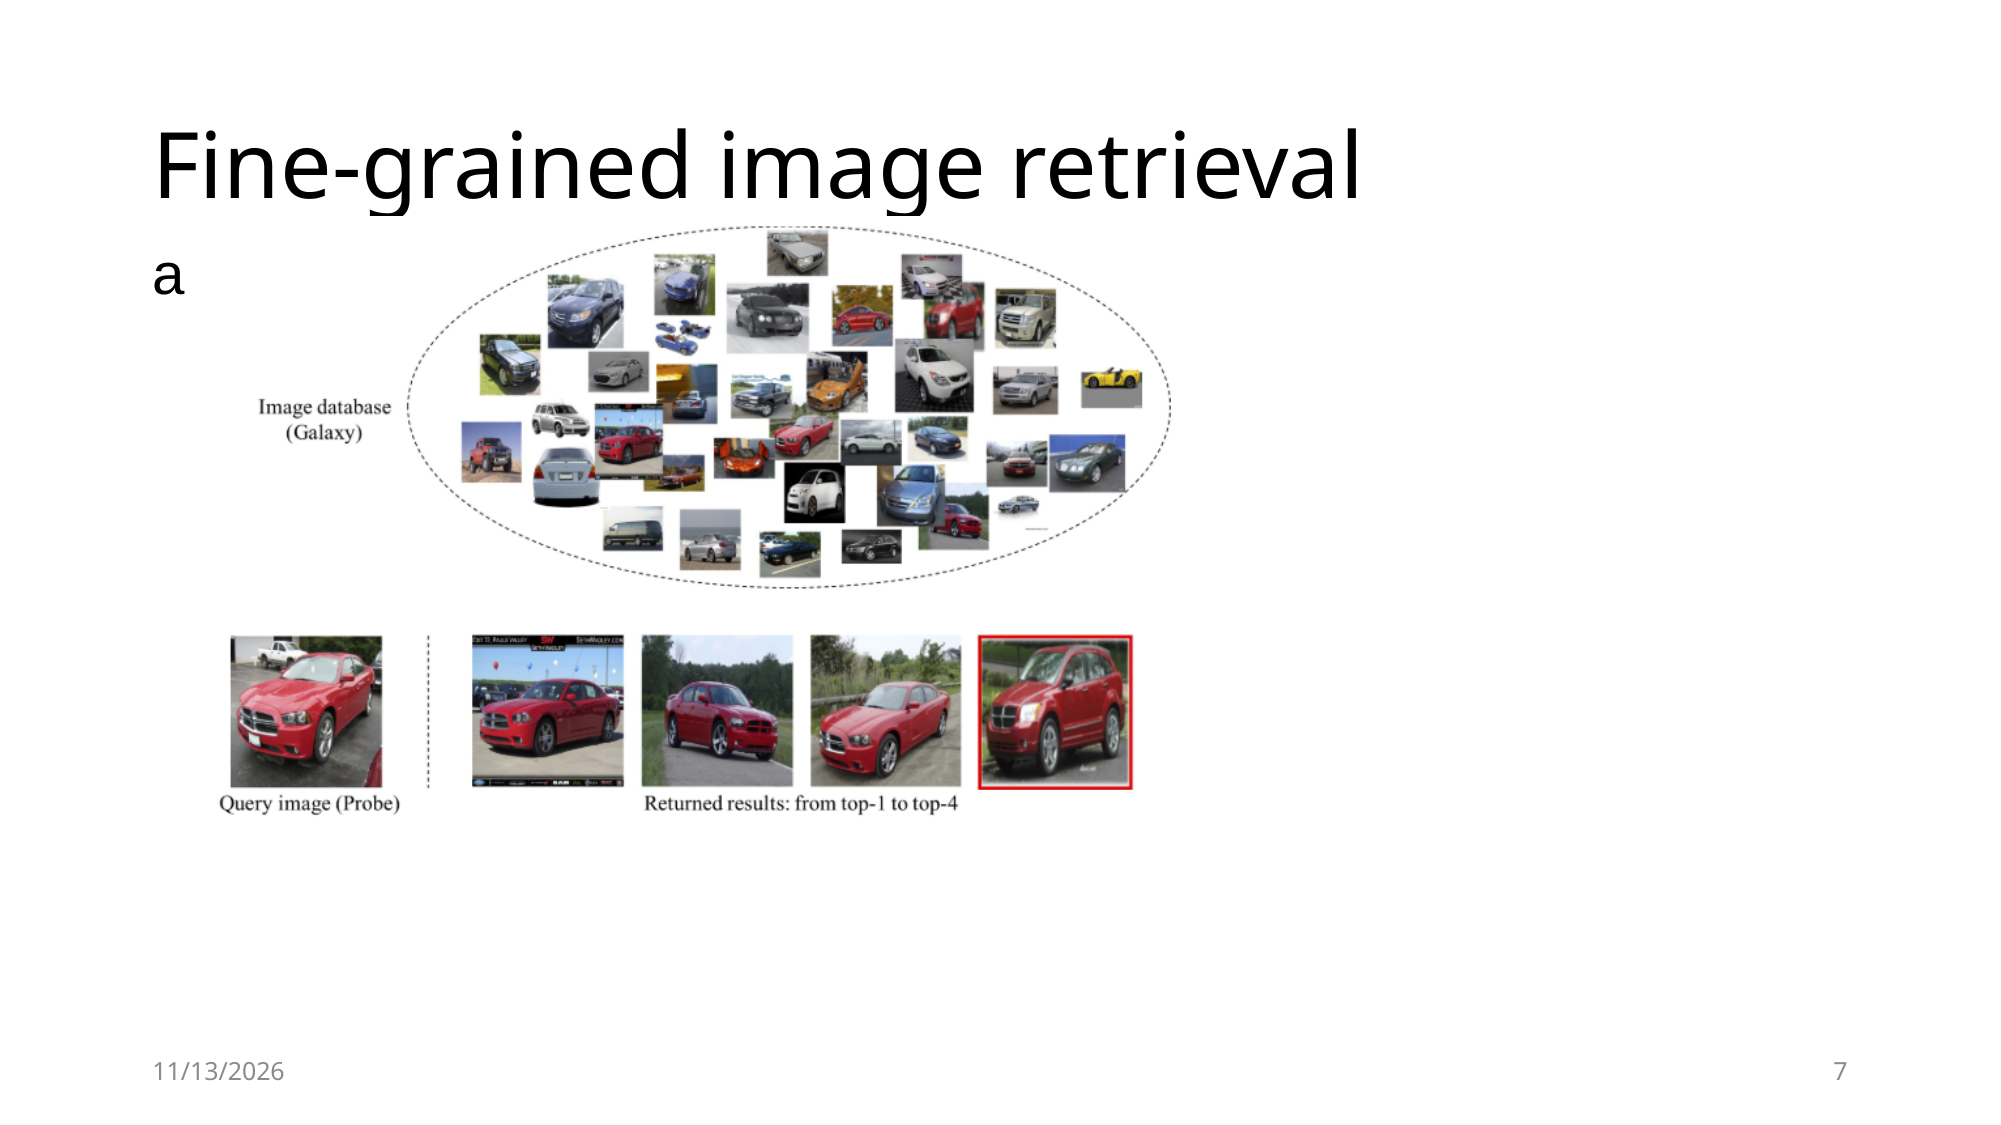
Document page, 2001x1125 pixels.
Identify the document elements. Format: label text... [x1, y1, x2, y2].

list a [137, 278, 1863, 1014]
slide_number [137, 1042, 588, 1103]
slide_number 7 [1412, 1042, 1863, 1103]
picture [206, 216, 1188, 824]
title Fine-grained image retrieval [137, 59, 1863, 278]
